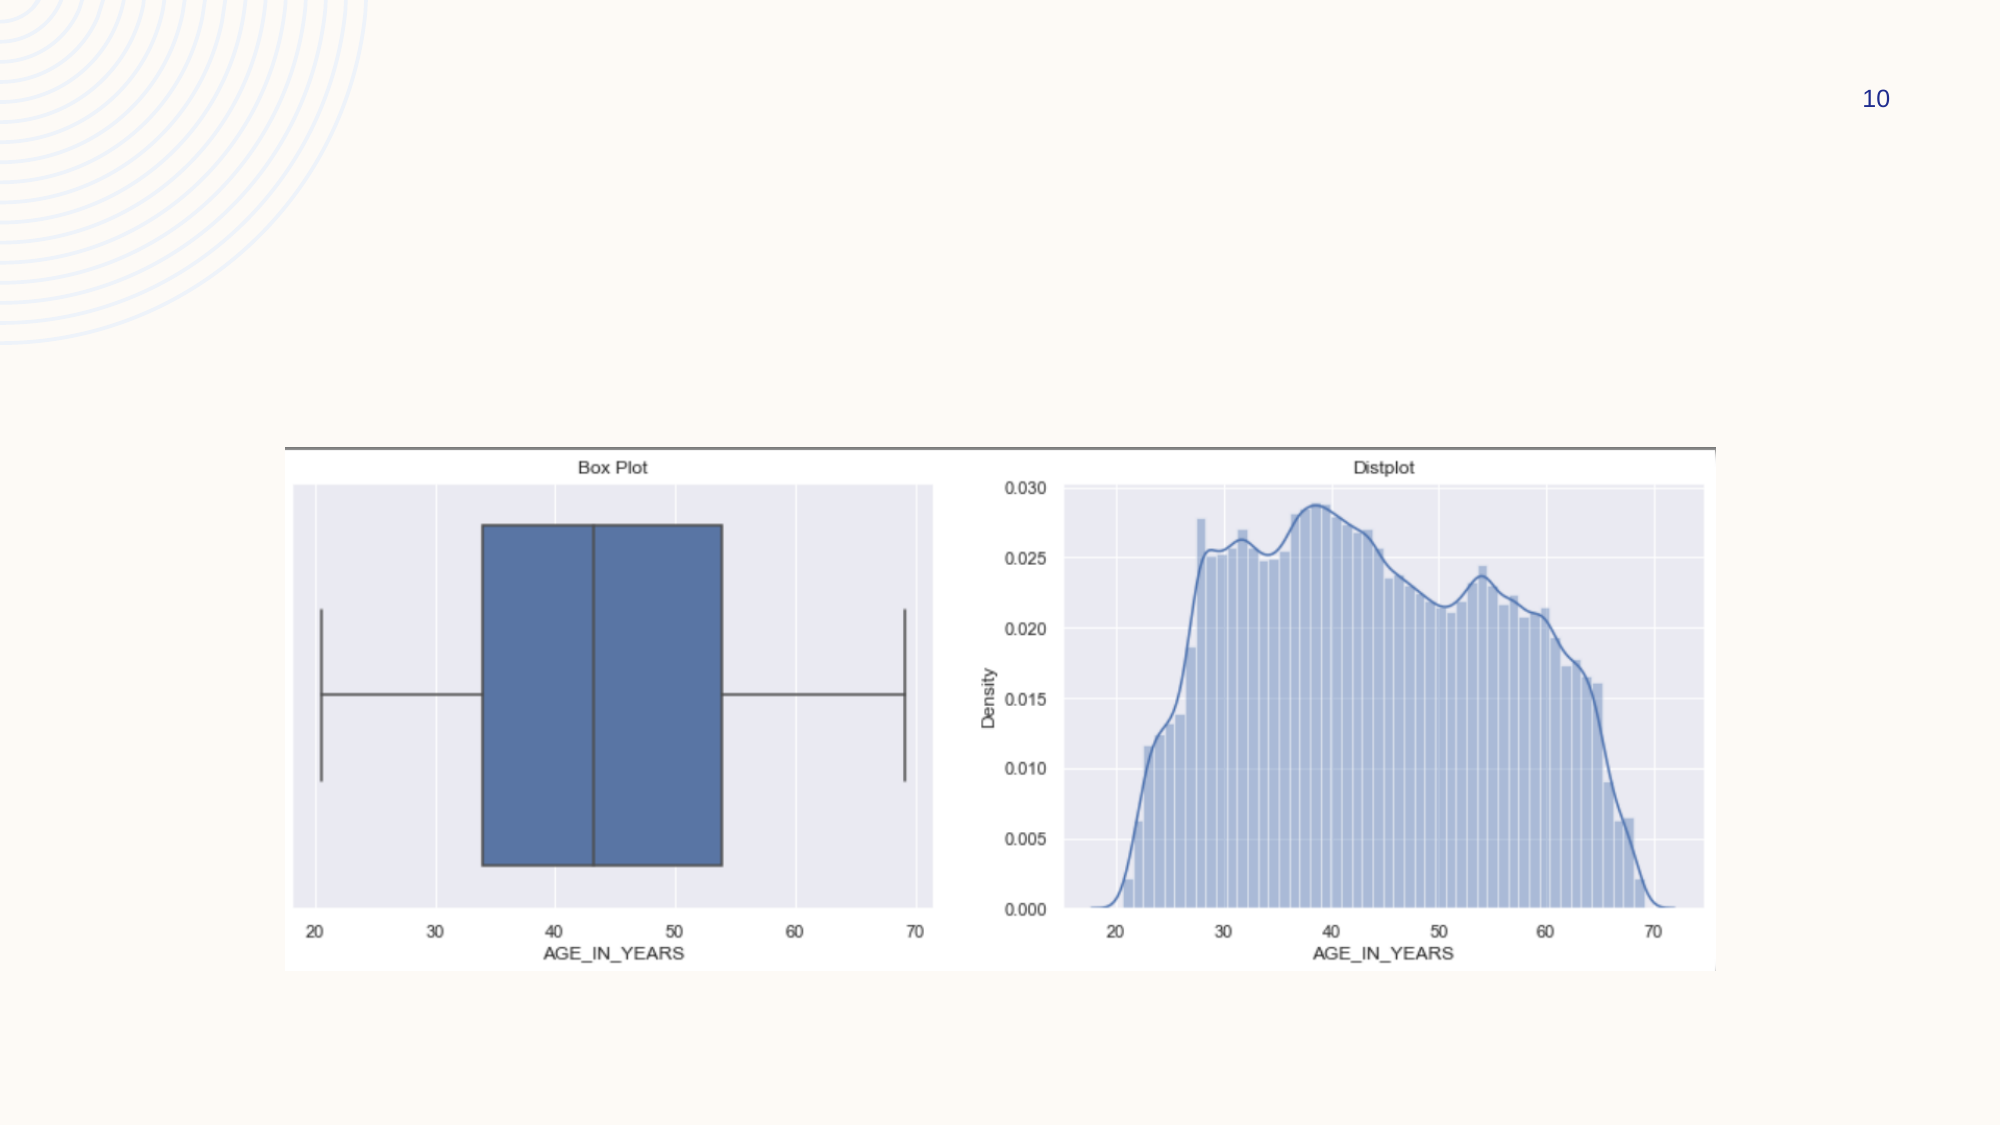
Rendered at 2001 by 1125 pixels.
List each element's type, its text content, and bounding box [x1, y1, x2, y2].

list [285, 447, 1716, 971]
slide_number 10 [1795, 75, 1958, 120]
